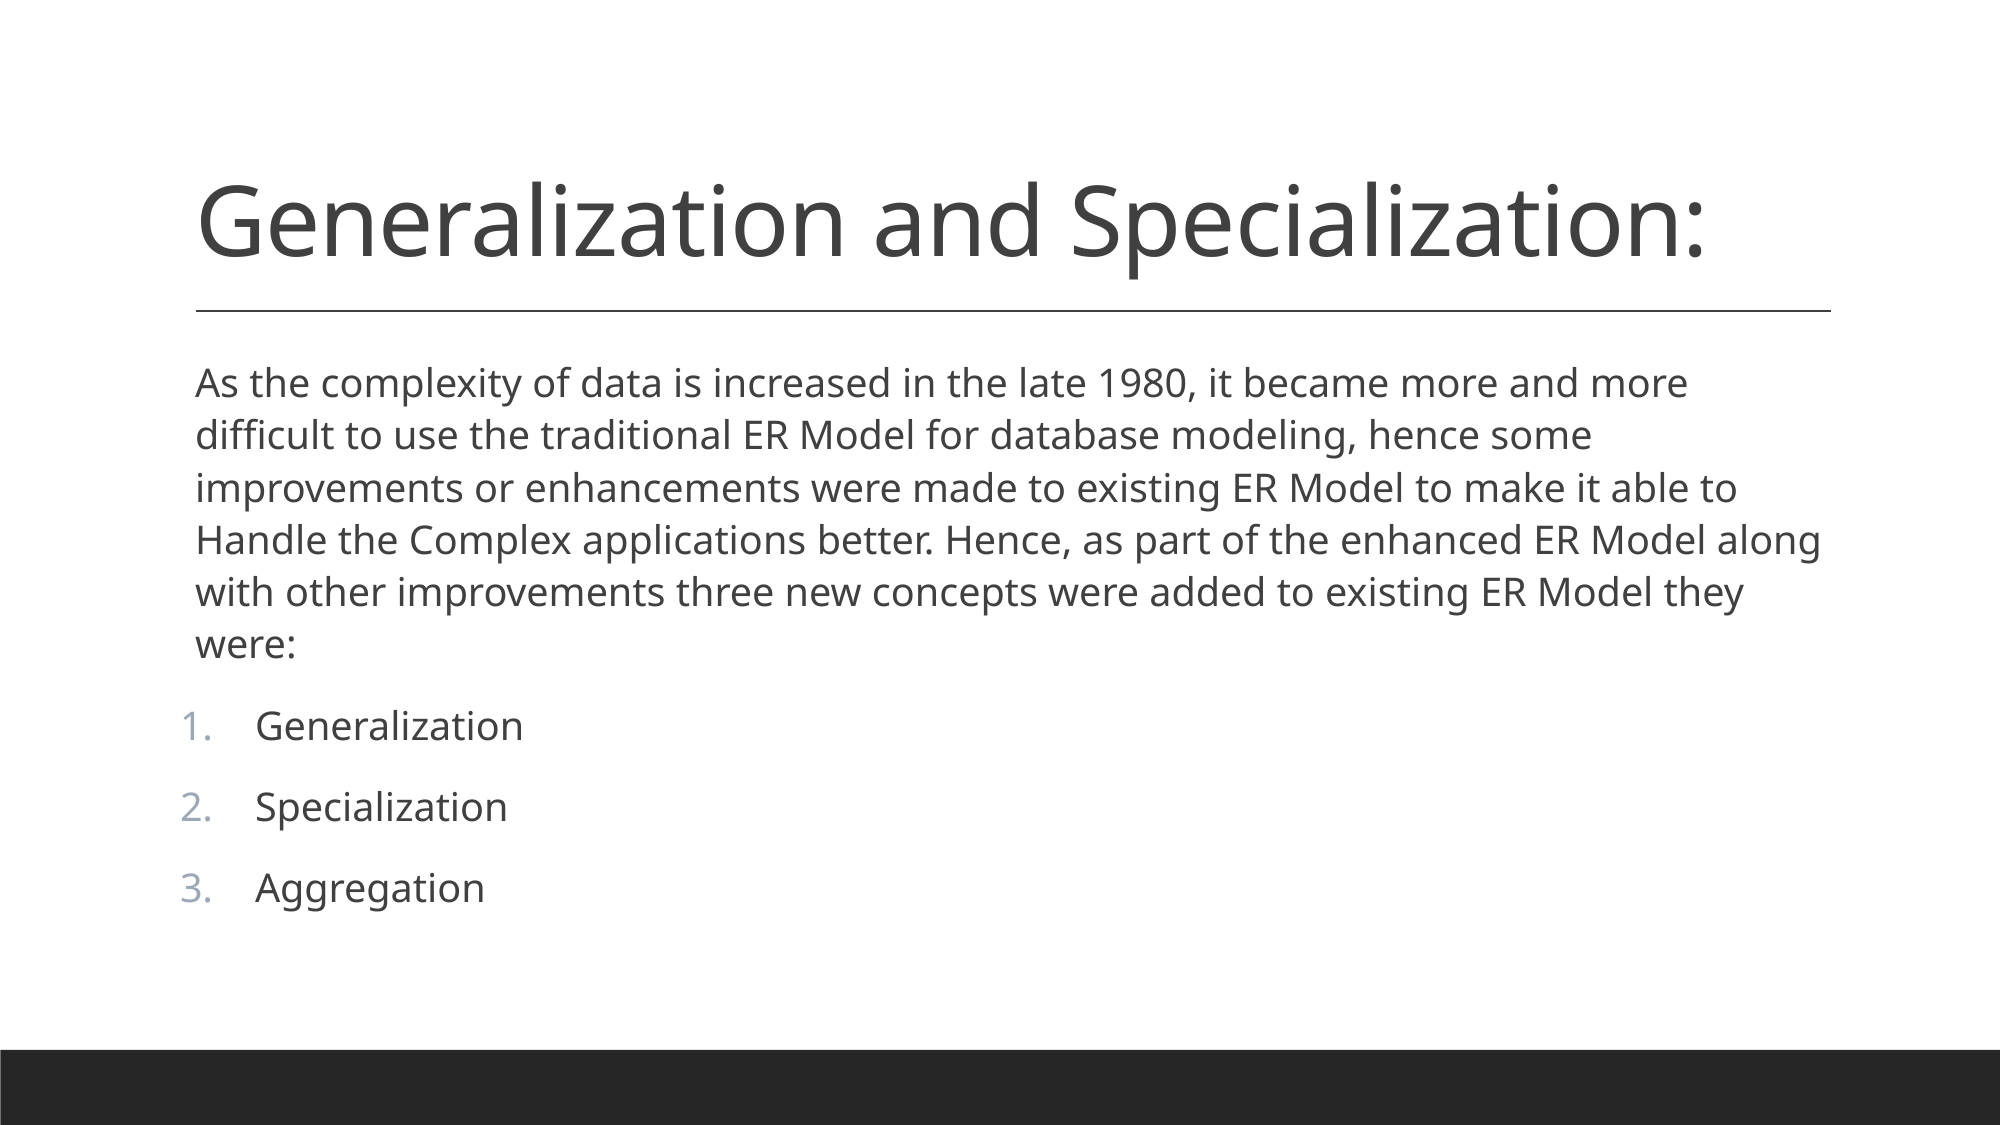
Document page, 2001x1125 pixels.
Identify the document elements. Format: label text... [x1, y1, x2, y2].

list As the complexity of data is increased in the late 1980, it became more and more difficult to use the traditional ER Model for database modeling, hence some improvements or enhancements were made to existing ER Model to make it able to Handle the Complex applications better. Hence, as part of the enhanced ER Model along with other improvements three new concepts were added to existing ER Model they were: Generalization Specialization Aggregation [180, 345, 1830, 963]
title Generalization and Specialization: [180, 47, 1830, 285]
